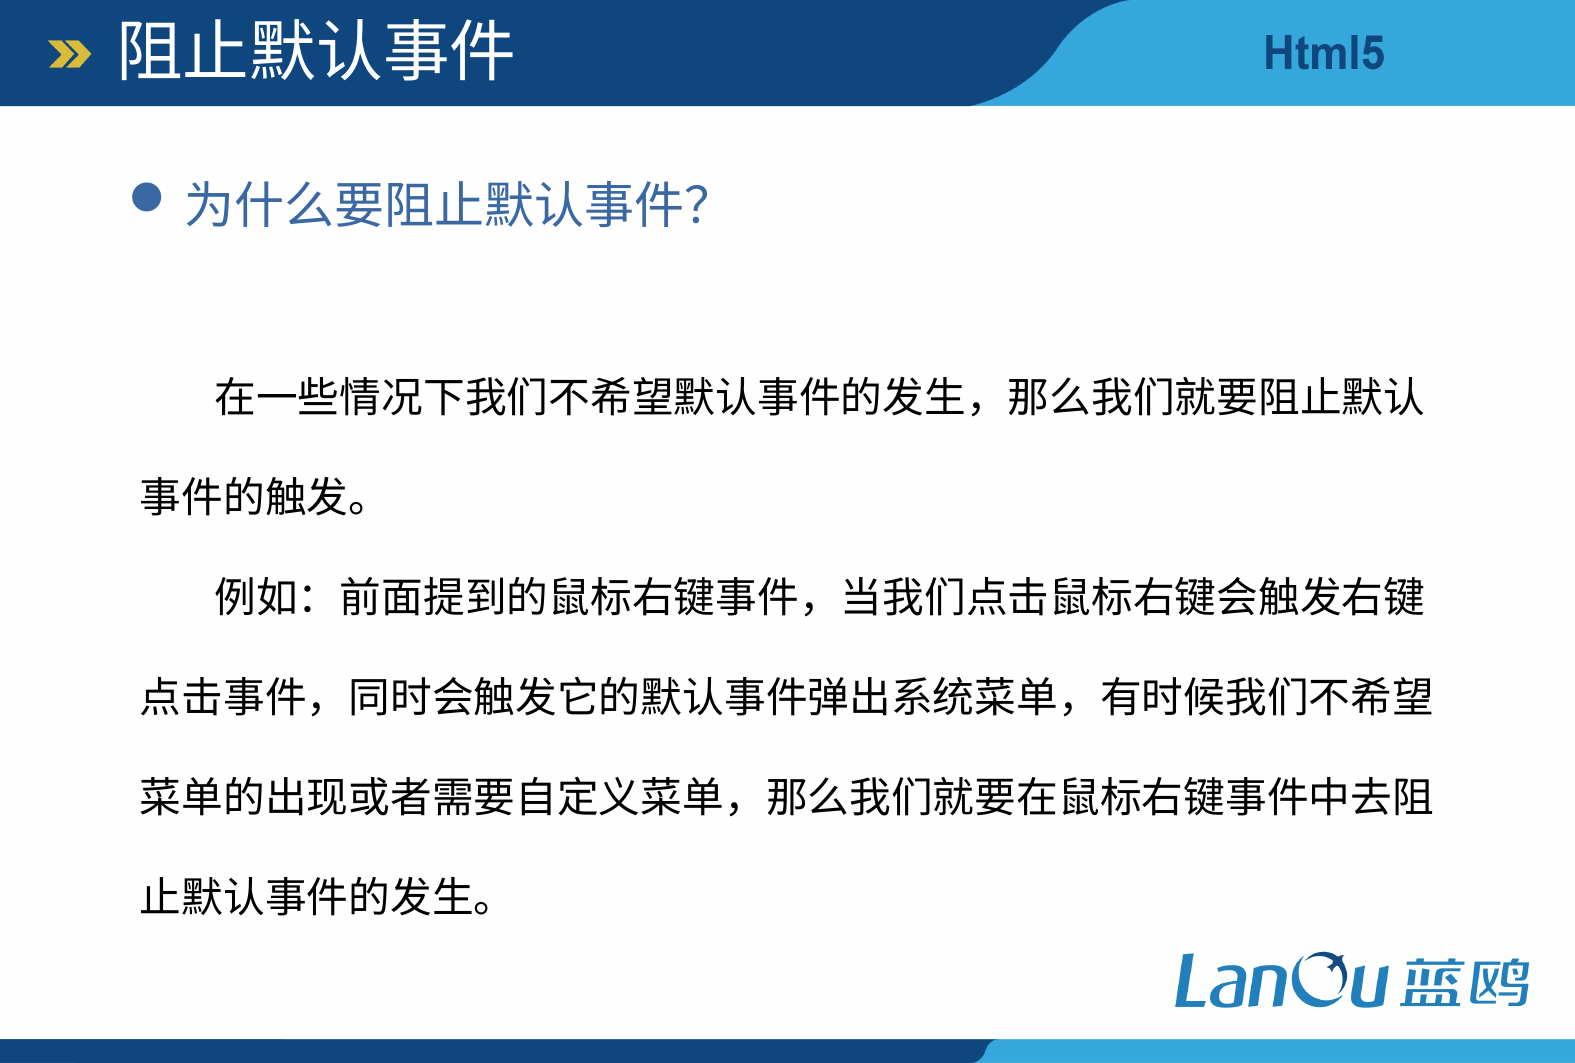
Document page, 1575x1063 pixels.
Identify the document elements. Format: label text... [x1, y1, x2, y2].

picture [0, 0, 1575, 1063]
text_box 在一些情况下我们不希望默认事件的发生，那么我们就要阻止默认事件的触发。 例如：前面提到的鼠标右键事件，当我们点击鼠标右键会触发右键点击事件，同时会触发它的默认事件弹出系统菜单，有时候我们不希望菜单的出现或者需要自定义菜单，那么我们就要在鼠标右键事件中去阻止默认事件的发生。 [123, 311, 1463, 930]
text_box 阻止默认事件 [108, 1, 525, 97]
text_box 为什么要阻止默认事件？ [120, 166, 742, 242]
